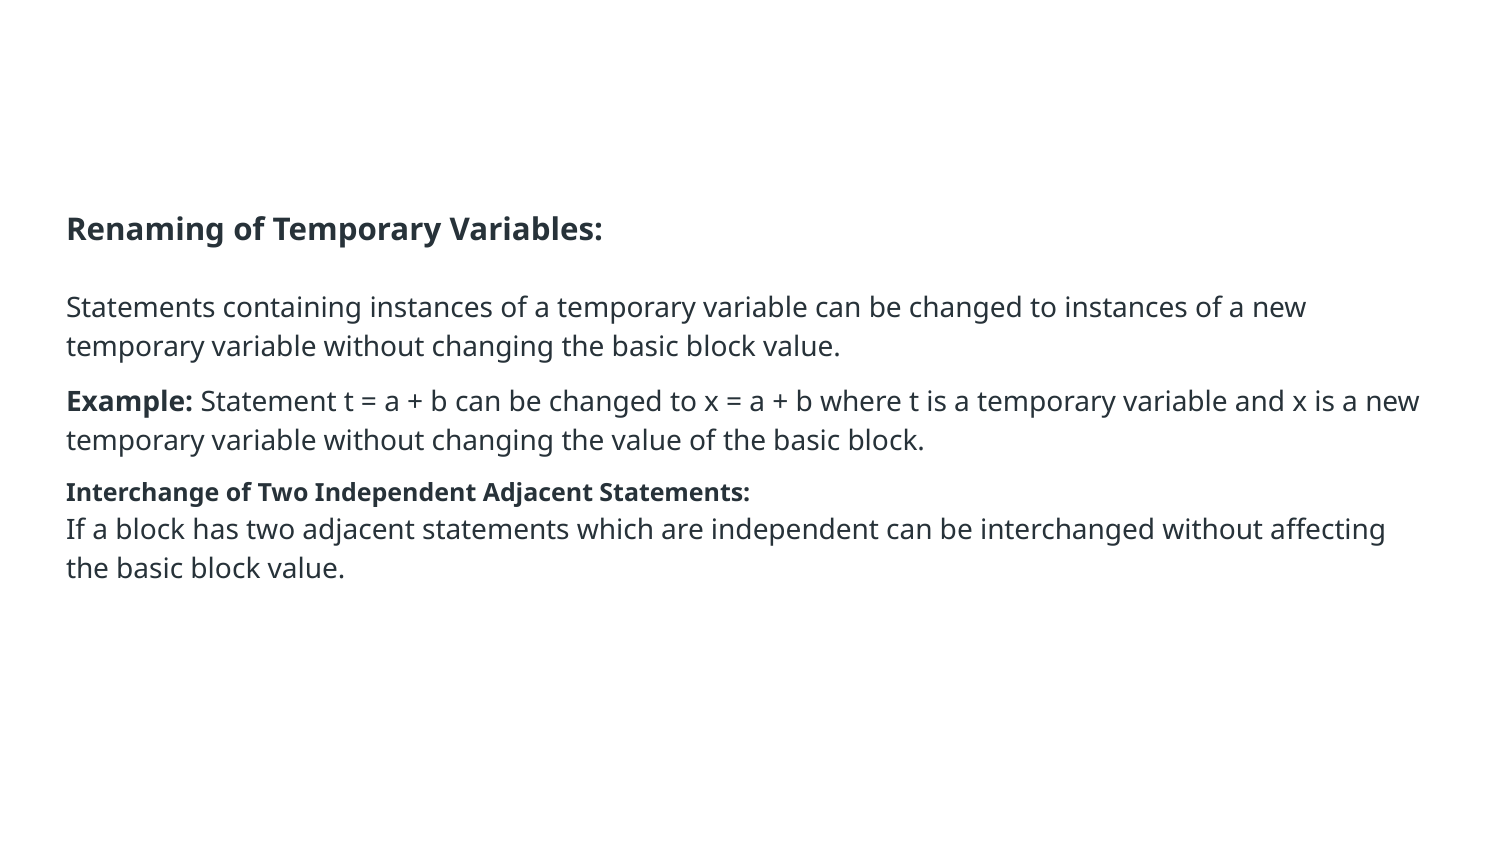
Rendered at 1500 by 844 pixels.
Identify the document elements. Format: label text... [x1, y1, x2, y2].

list Renaming of Temporary Variables: Statements containing instances of a temporary variable can be changed to instances of a new temporary variable without changing the basic block value. Example: Statement t = a + b can be changed to x = a + b where t is a temporary variable and x is a new temporary variable without changing the value of the basic block. Interchange of Two Independent Adjacent Statements: If a block has two adjacent statements which are independent can be interchanged without affecting the basic block value. [51, 189, 1449, 750]
